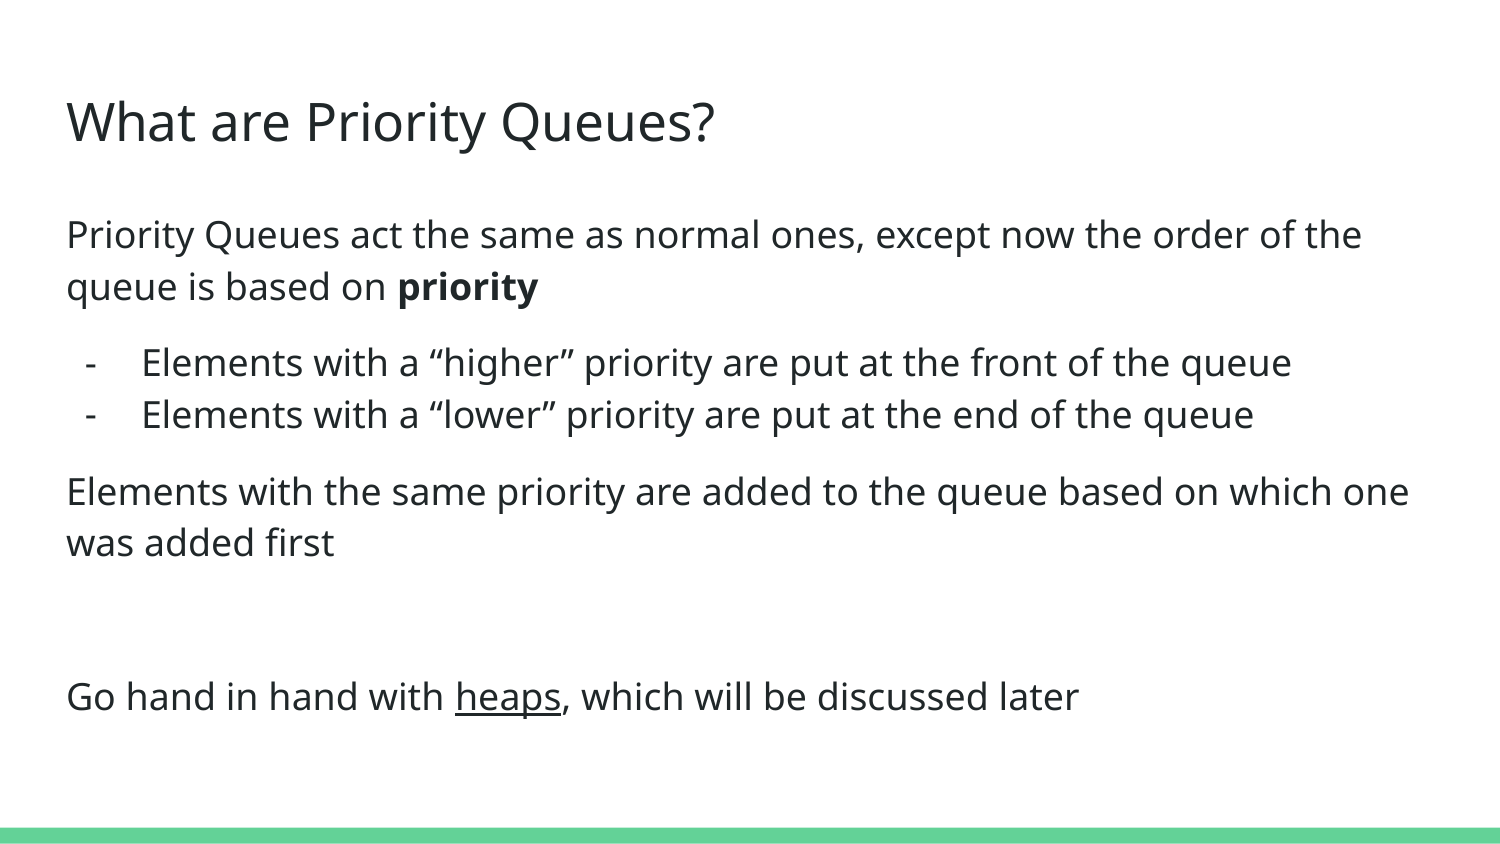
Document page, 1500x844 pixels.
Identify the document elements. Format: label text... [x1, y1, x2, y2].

title What are Priority Queues? [51, 72, 1449, 167]
list Priority Queues act the same as normal ones, except now the order of the queue is based on priority Elements with a “higher” priority are put at the front of the queue Elements with a “lower” priority are put at the end of the queue Elements with the same priority are added to the queue based on which one was added first Go hand in hand with heaps, which will be discussed later [51, 189, 1449, 750]
